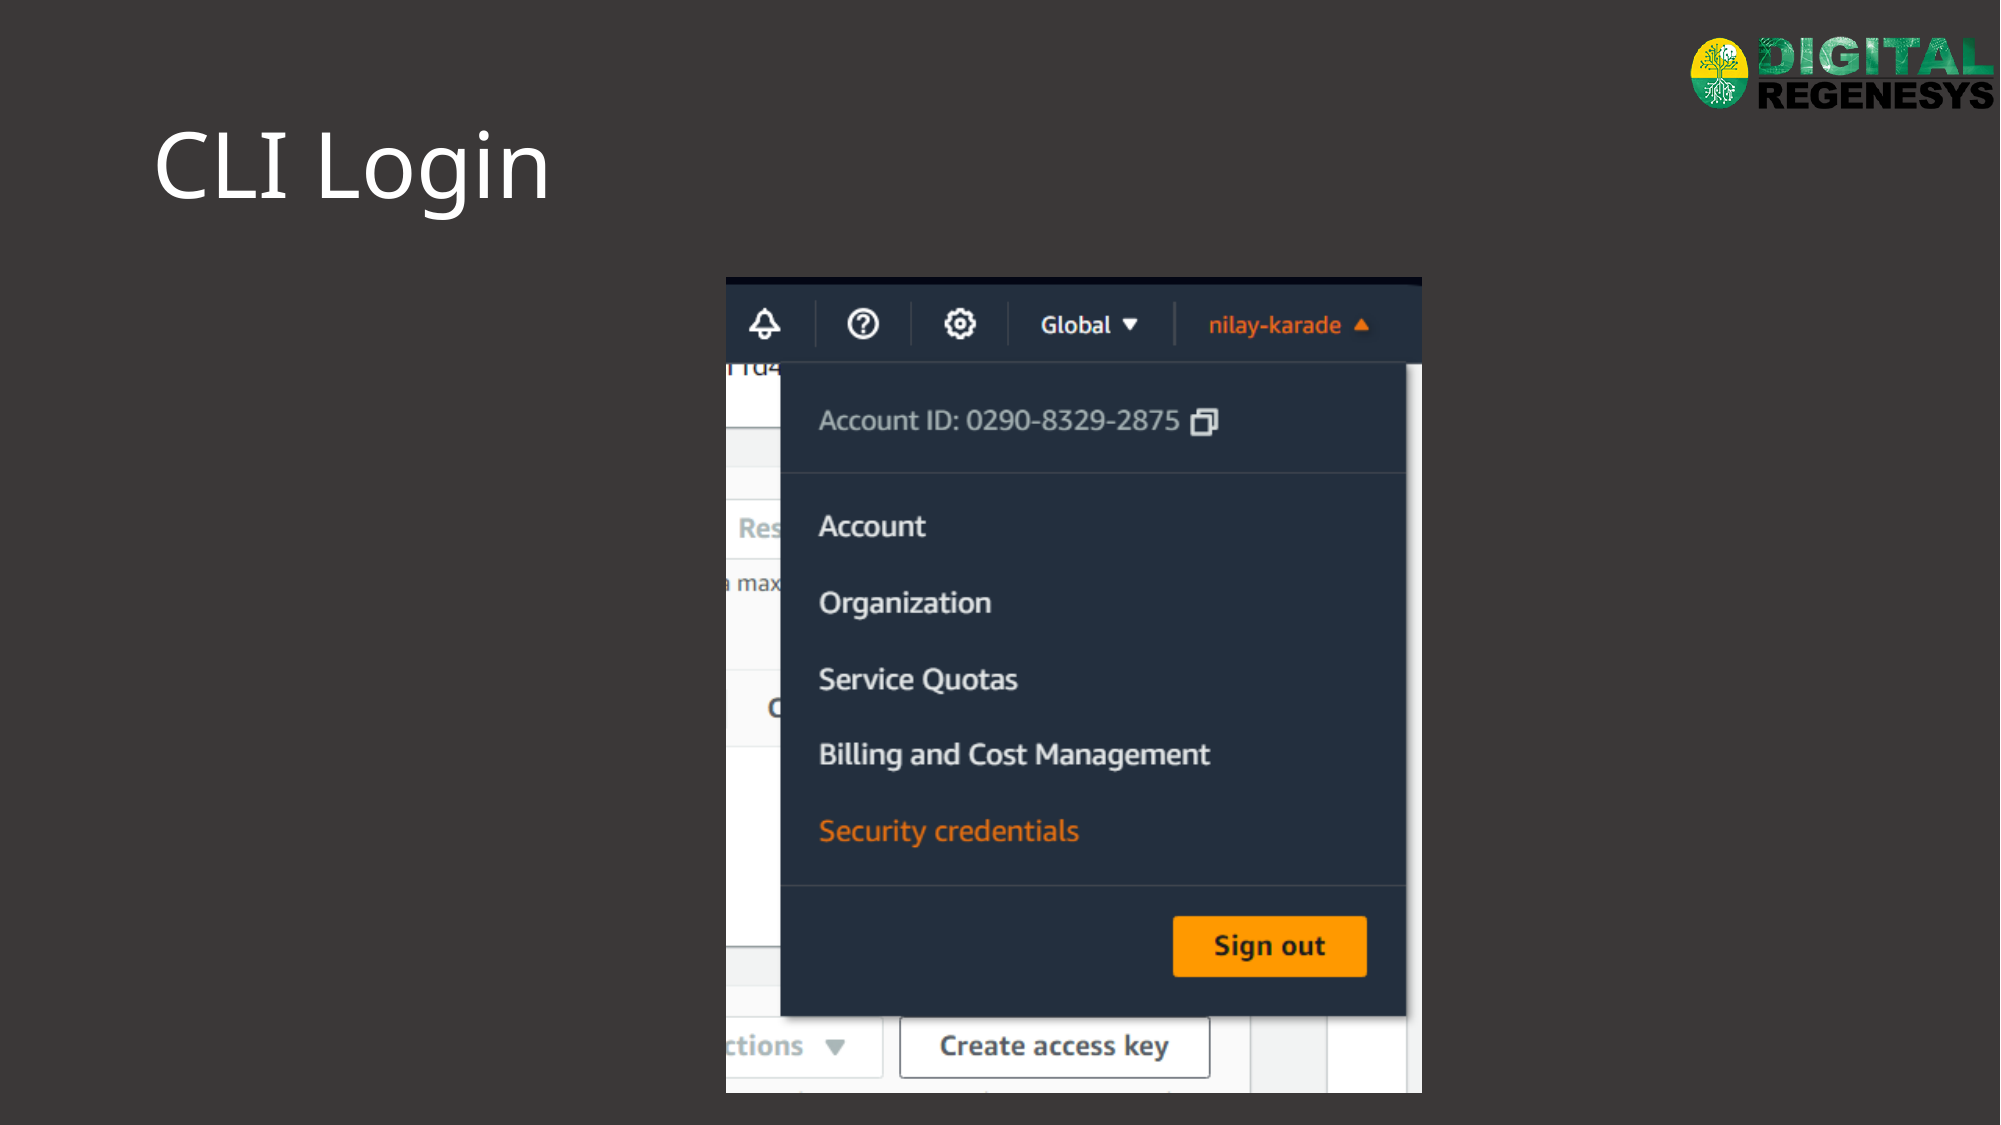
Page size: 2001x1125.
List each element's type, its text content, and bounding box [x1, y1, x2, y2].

picture [1690, 33, 2000, 112]
title CLI Login [137, 59, 1863, 278]
picture [726, 277, 1422, 1094]
